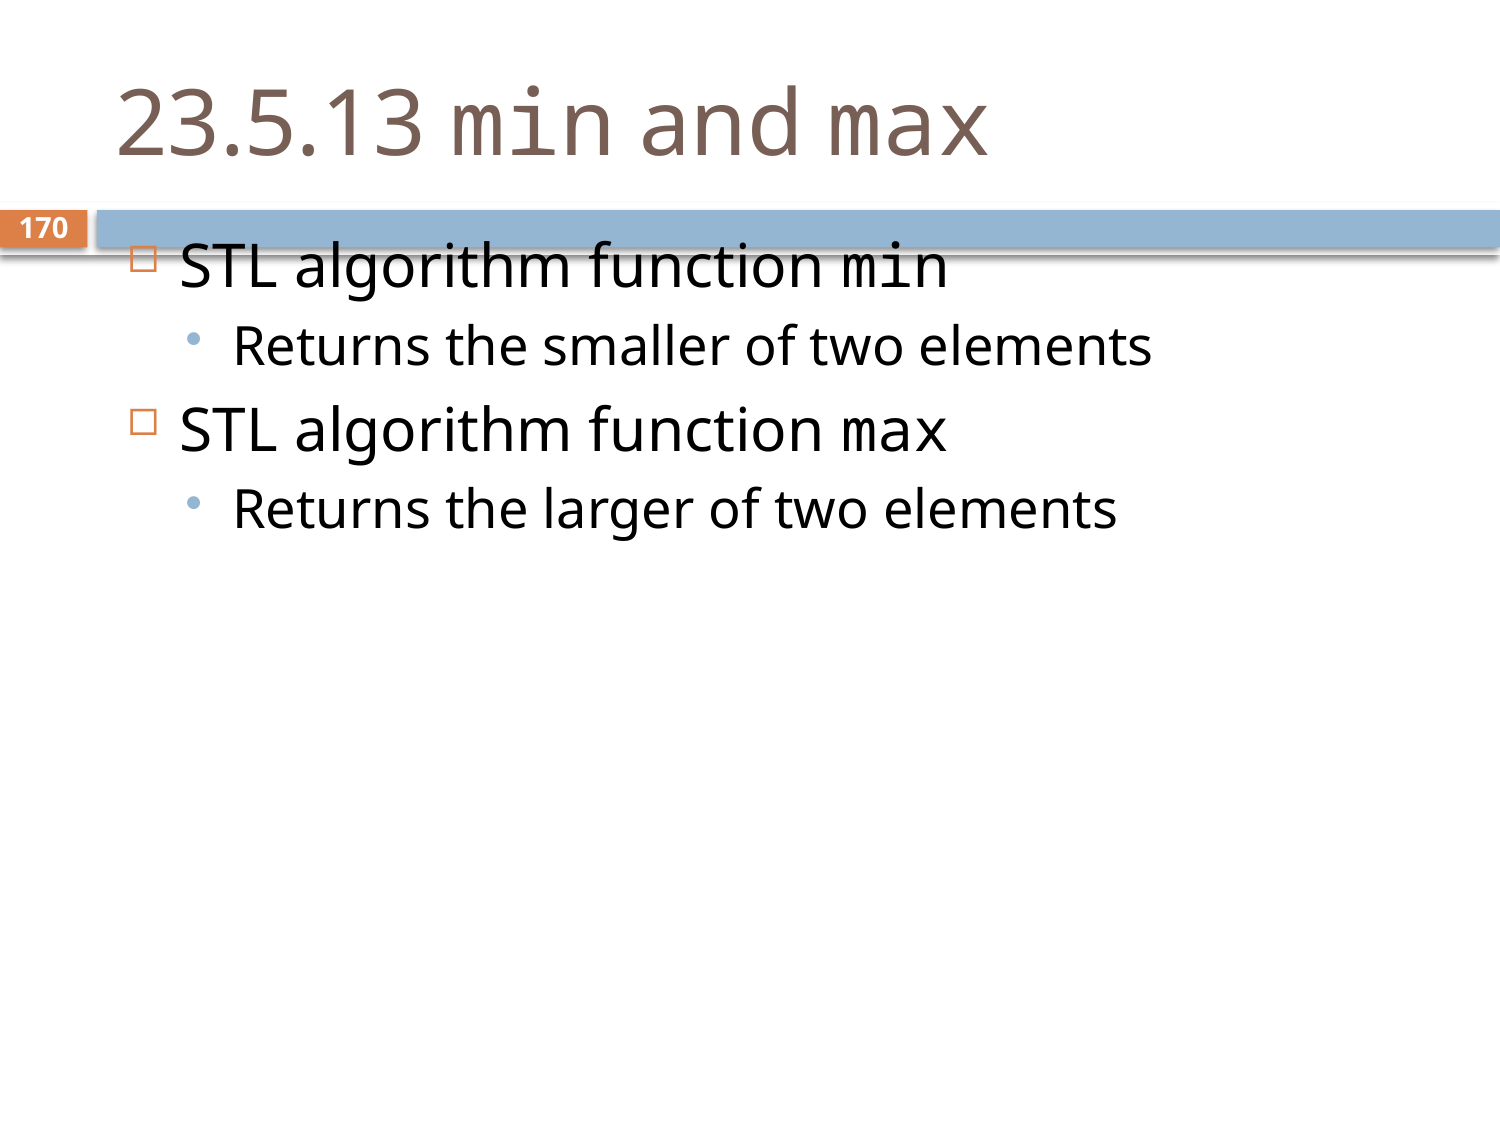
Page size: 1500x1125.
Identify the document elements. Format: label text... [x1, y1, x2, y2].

slide_number 170 [0, 208, 88, 249]
list STL algorithm function min Returns the smaller of two elements STL algorithm function max Returns the larger of two elements [112, 220, 1425, 1088]
title 23.5.13 min and max [100, 37, 1438, 200]
